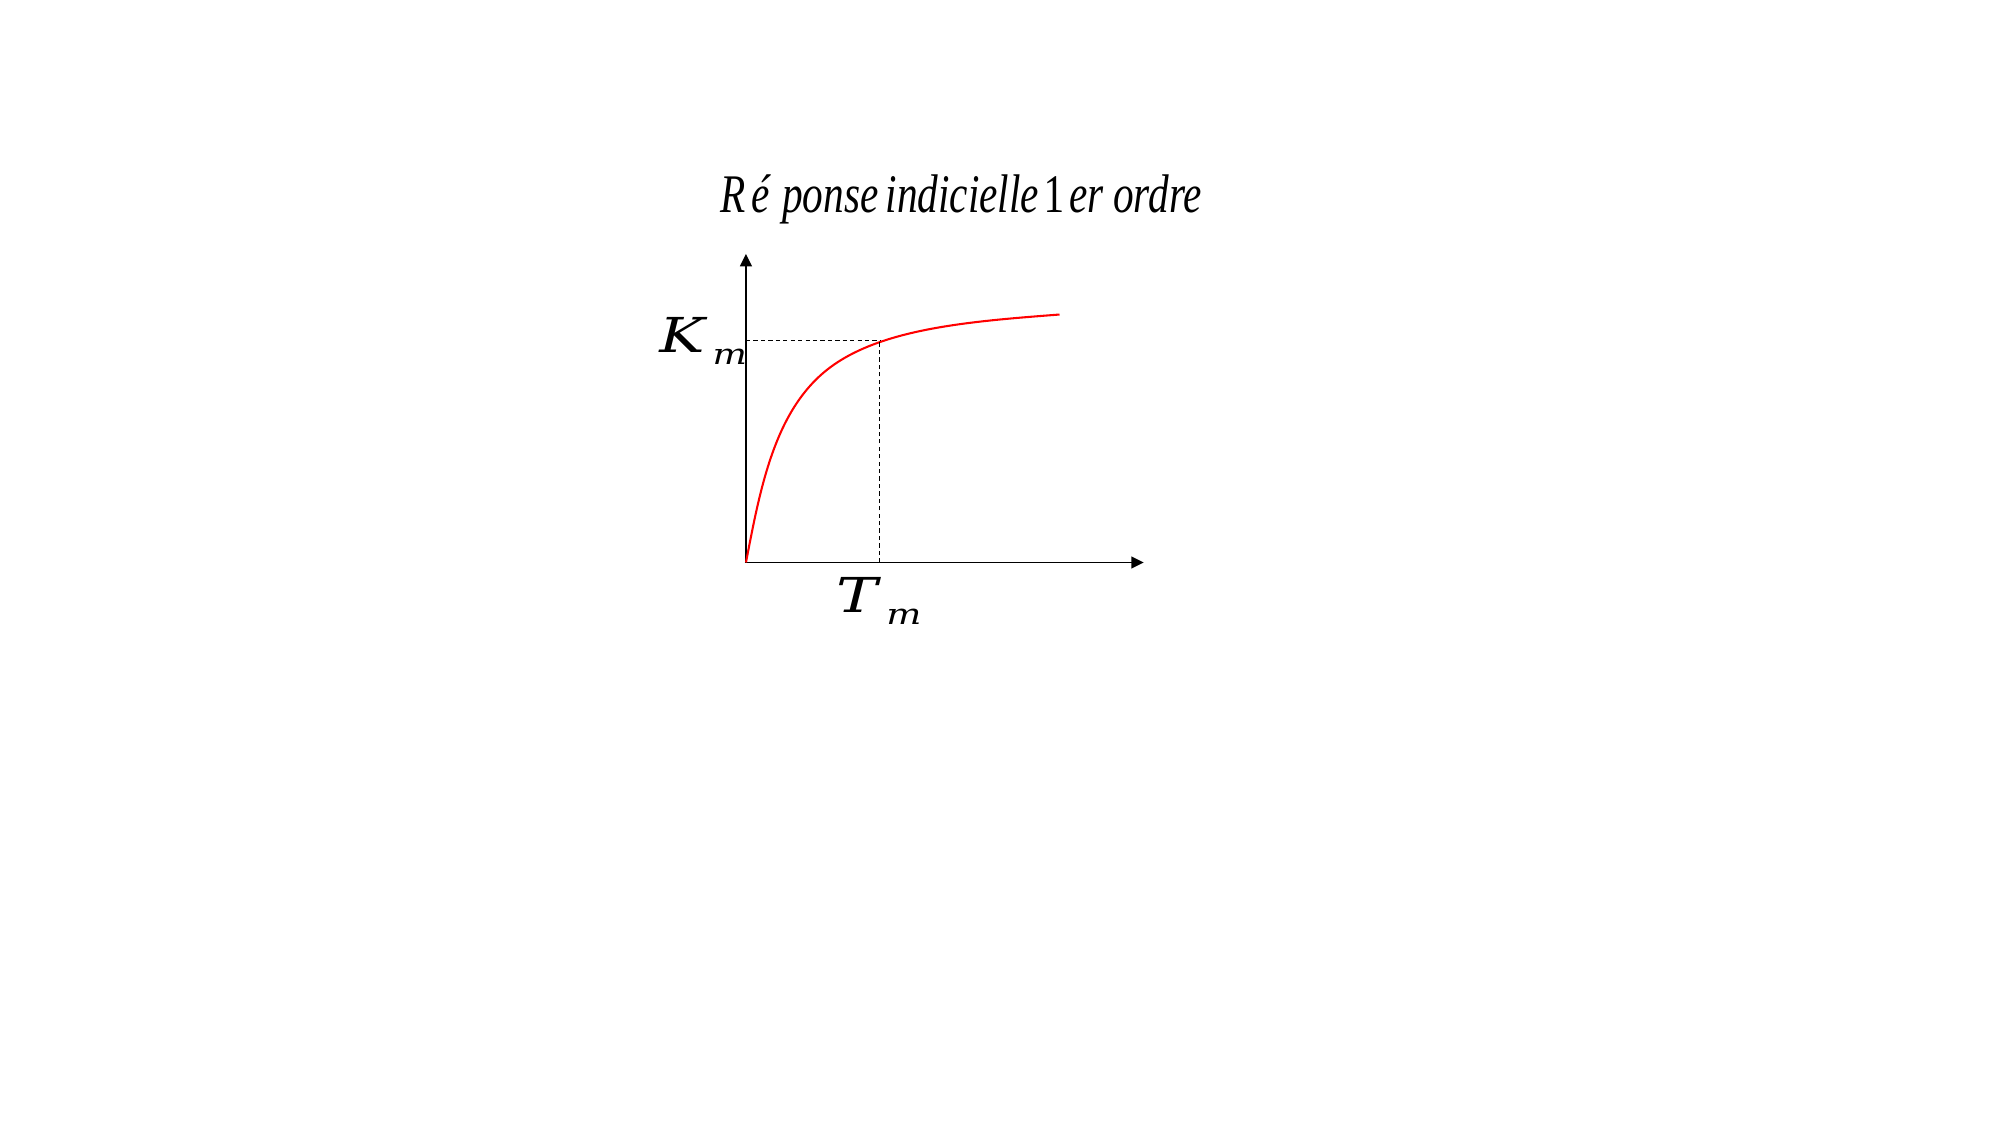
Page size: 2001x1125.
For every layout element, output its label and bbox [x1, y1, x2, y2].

text_box [880, 313, 1060, 457]
text_box [747, 341, 879, 562]
